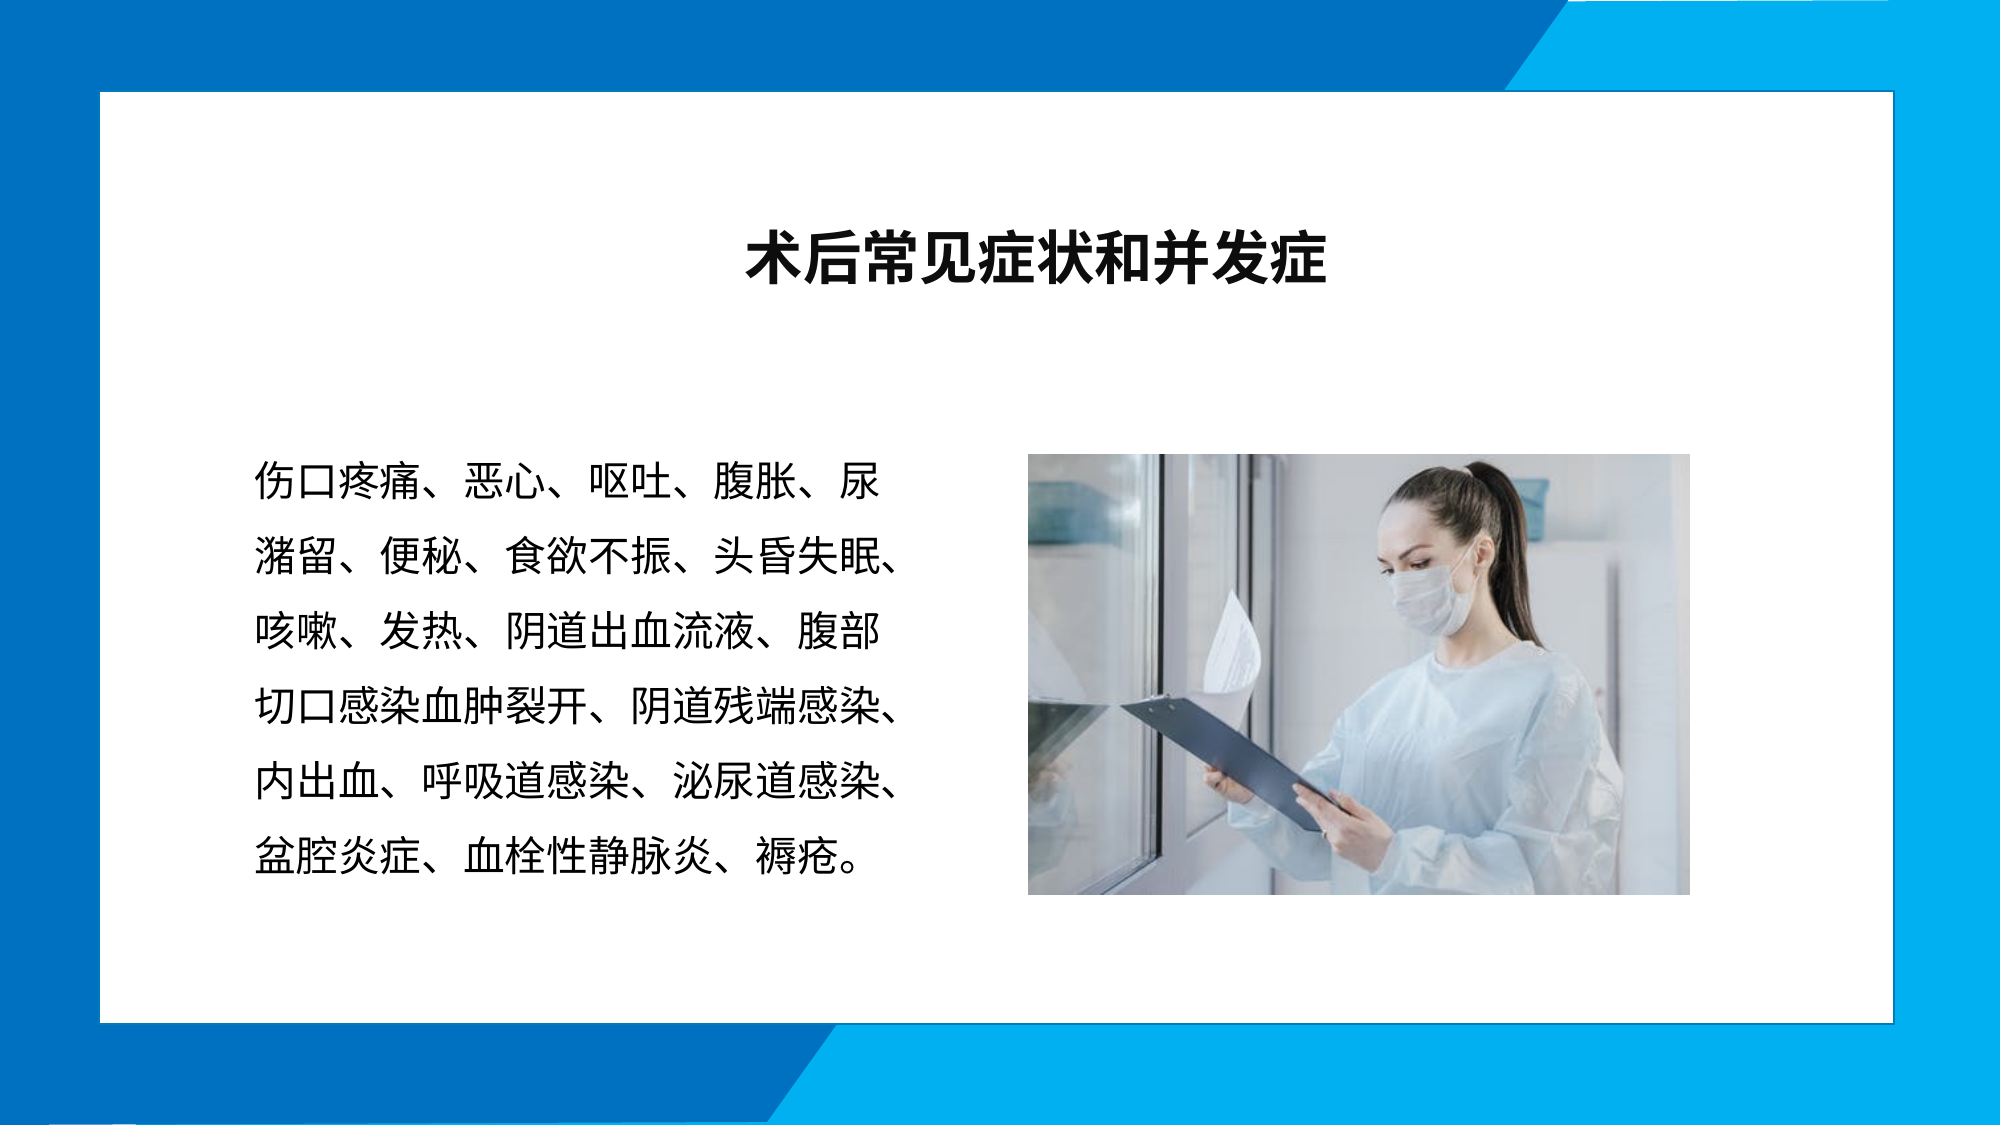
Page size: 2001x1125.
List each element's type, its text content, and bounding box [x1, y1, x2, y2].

picture [1028, 454, 1690, 895]
text_box 伤口疼痛、恶心、呕吐、腹胀、尿潴留、便秘、食欲不振、头昏失眠、咳嗽、发热、阴道出血流液、腹部切口感染血肿裂开、阴道残端感染、内出血、呼吸道感染、泌尿道感染、盆腔炎症、血栓性静脉炎、褥疮。 [239, 422, 913, 718]
text_box 术后常见症状和并发症 [730, 214, 1343, 299]
